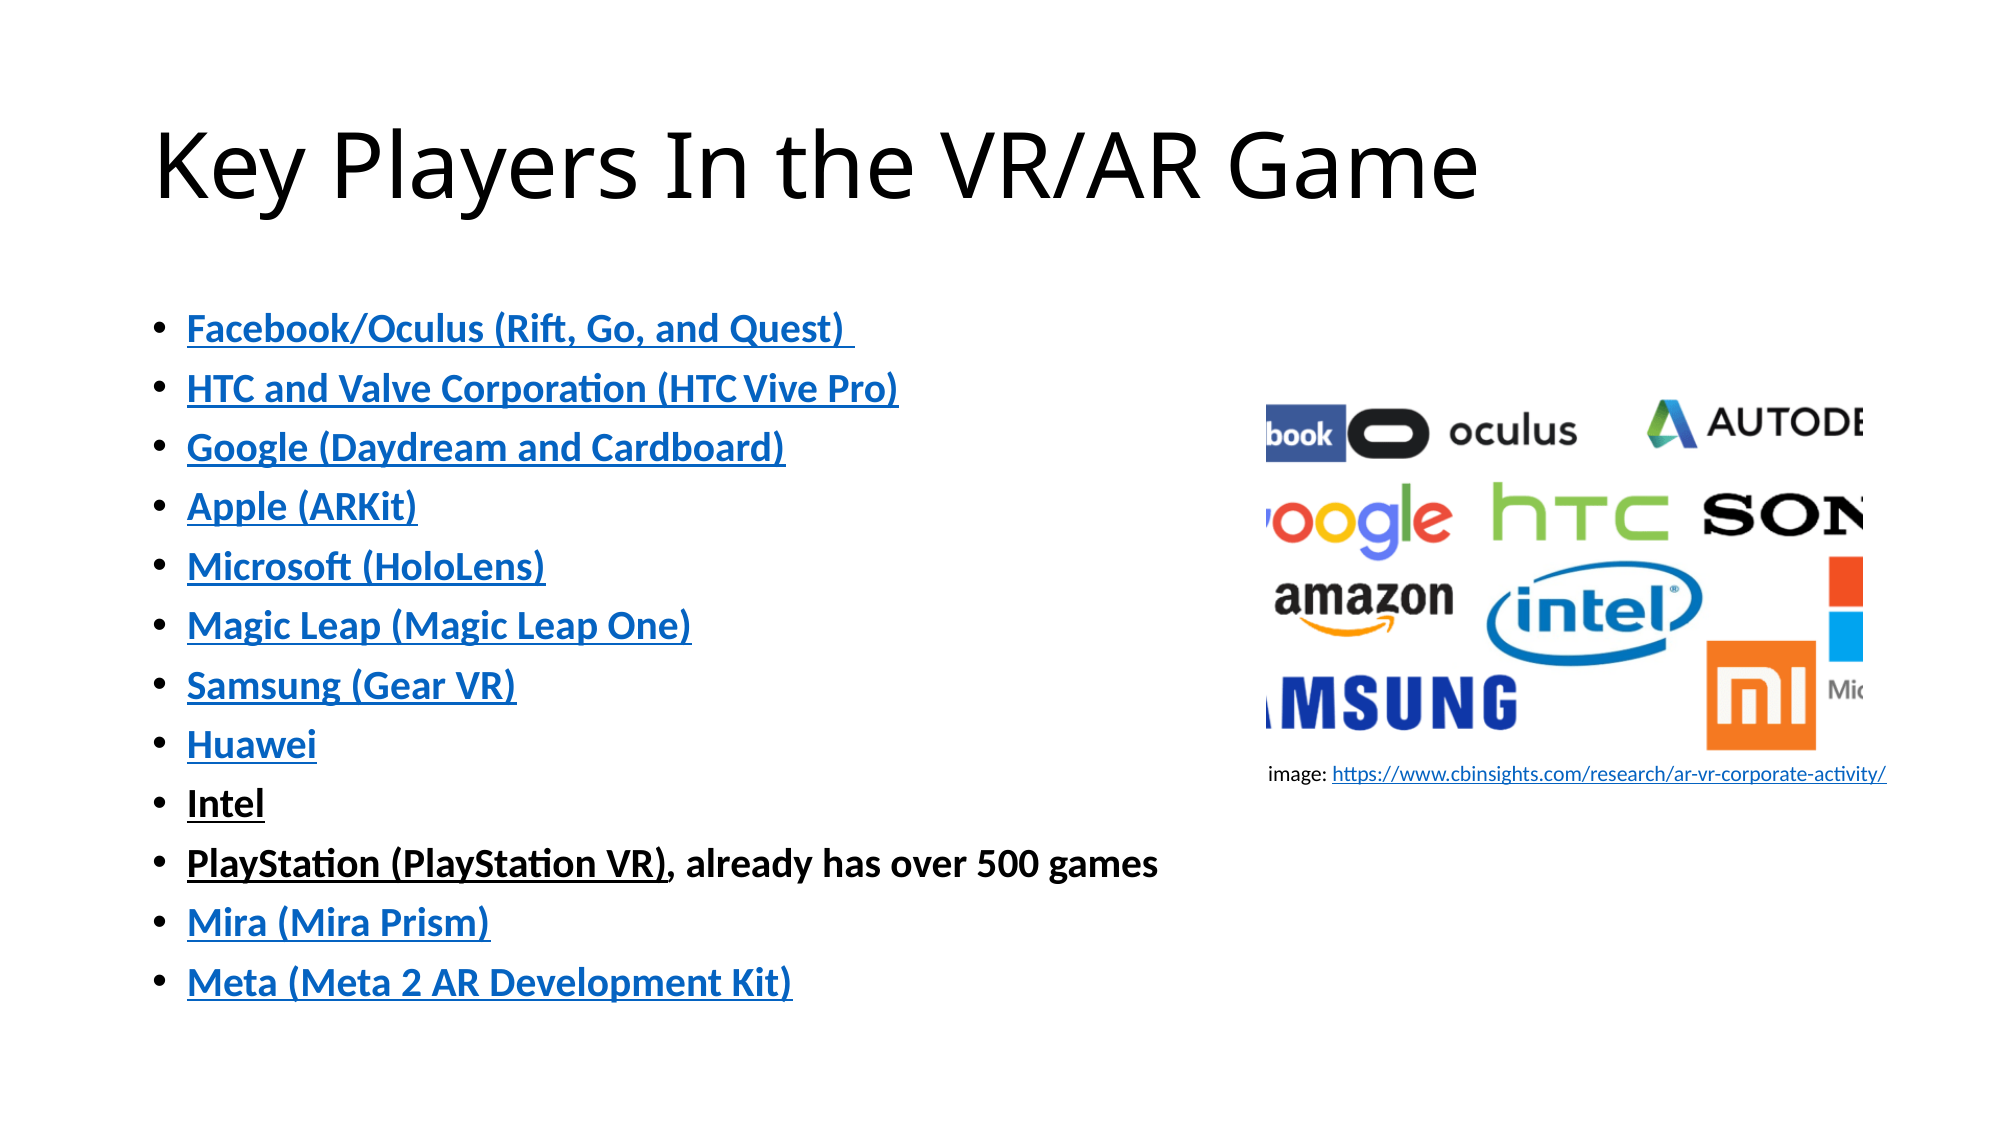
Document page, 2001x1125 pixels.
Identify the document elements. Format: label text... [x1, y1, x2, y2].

text_box image: https://www.cbinsights.com/research/ar-vr-corporate-activity/ [1253, 752, 1902, 793]
list Facebook/Oculus (Rift, Go, and Quest) HTC and Valve Corporation (HTC Vive Pro) Google (Daydream and Cardboard) Apple (ARKit) Microsoft (HoloLens) Magic Leap (Magic Leap One) Samsung (Gear VR) Huawei Intel PlayStation (PlayStation VR), already has over 500 games Mira (Mira Prism) Meta (Meta 2 AR Development Kit) [137, 299, 1863, 1014]
picture [1266, 372, 1863, 753]
title Key Players In the VR/AR Game [137, 59, 1863, 278]
